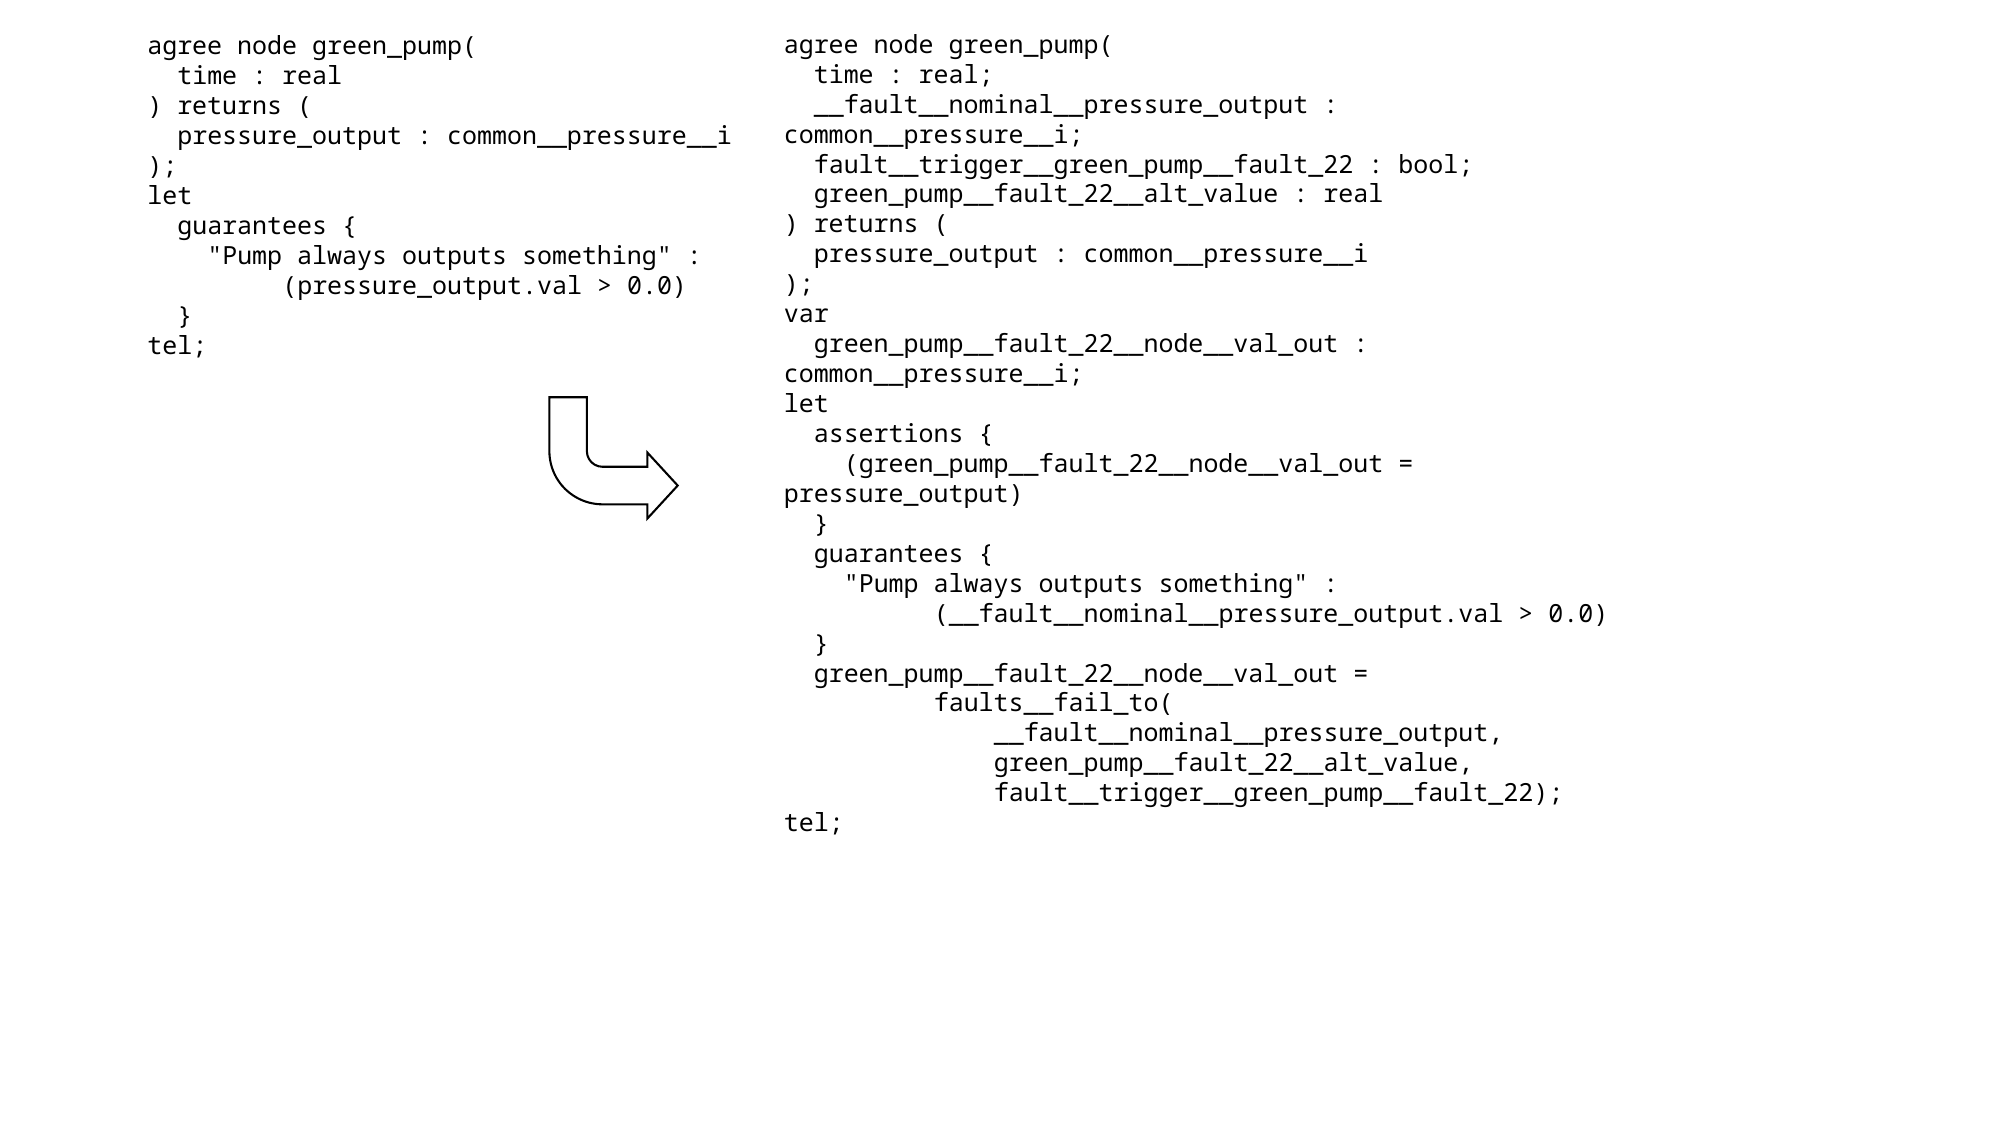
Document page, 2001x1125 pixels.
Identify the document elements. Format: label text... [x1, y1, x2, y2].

text_box agree node green_pump( time : real ) returns ( pressure_output : common__pressure__i ); let guarantees { "Pump always outputs something" : (pressure_output.val > 0.0) } tel; [132, 22, 768, 367]
text_box [548, 396, 680, 522]
text_box agree node green_pump( time : real; __fault__nominal__pressure_output : common__pressure__i; fault__trigger__green_pump__fault_22 : bool; green_pump__fault_22__alt_value : real ) returns ( pressure_output : common__pressure__i ); var green_pump__fault_22__node__val_out : common__pressure__i; let assertions { (green_pump__fault_22__node__val_out = pressure_output) } guarantees { "Pump always outputs something" : (__fault__nominal__pressure_output.val > 0.0) } green_pump__fault_22__node__val_out = faults__fail_to( __fault__nominal__pressure_output, green_pump__fault_22__alt_value, fault__trigger__green_pump__fault_22); tel; [768, 20, 1636, 845]
